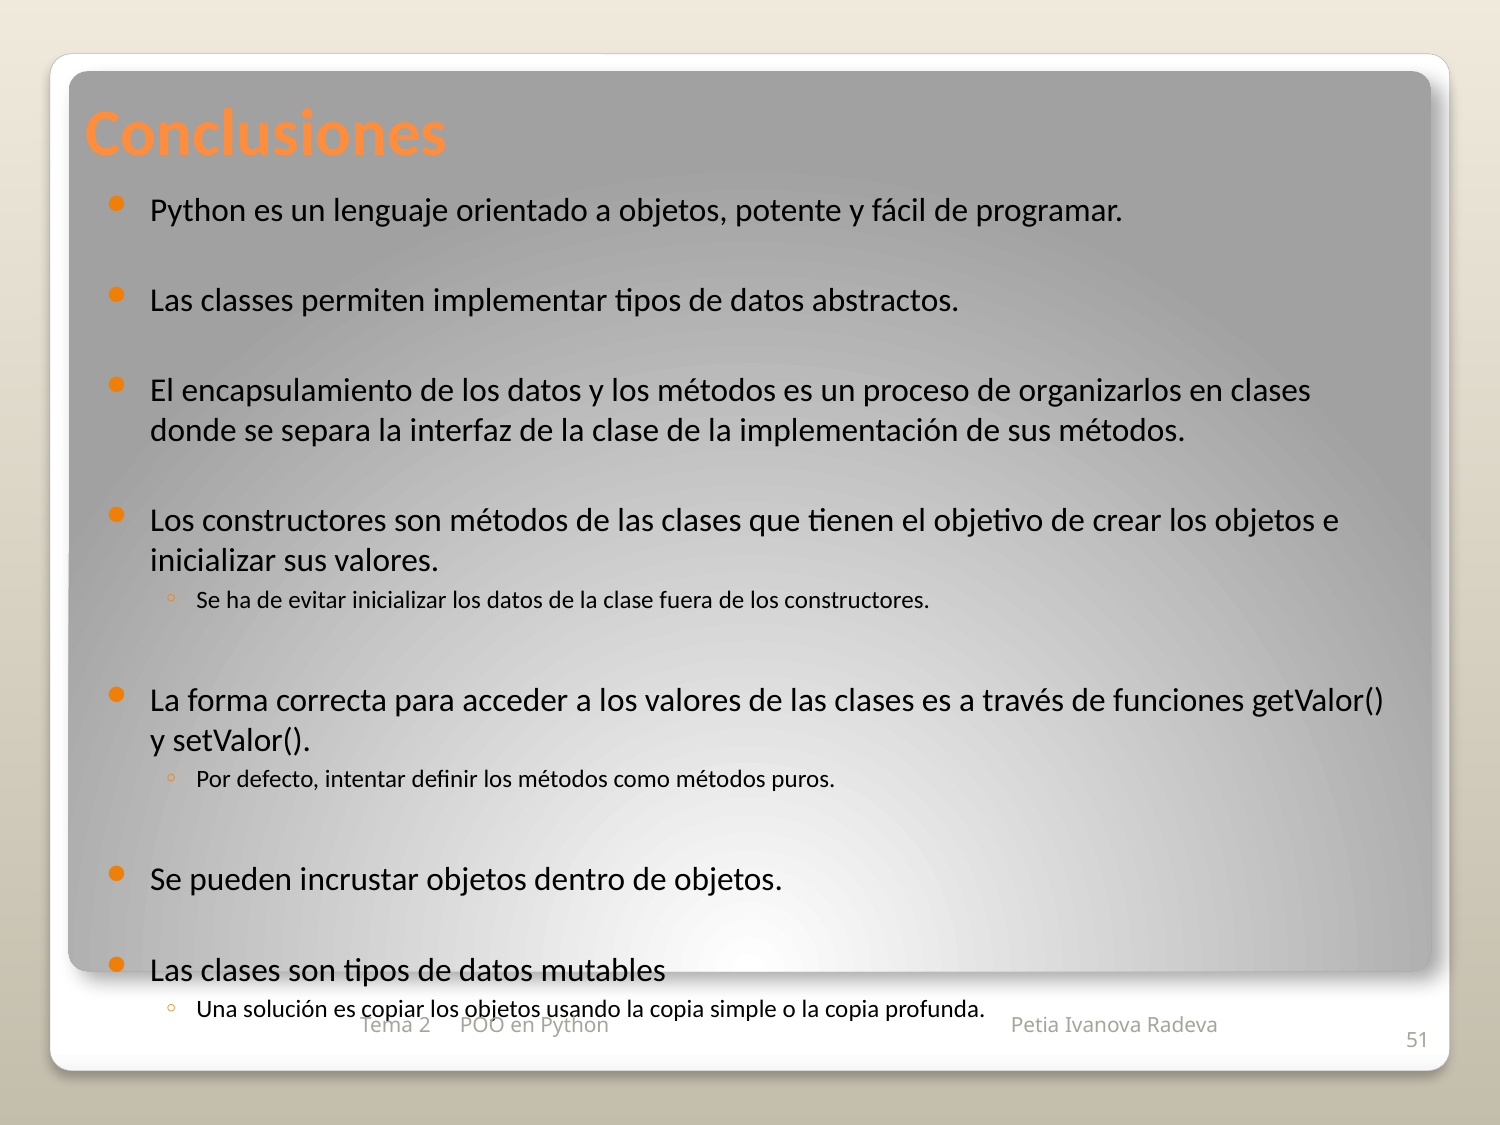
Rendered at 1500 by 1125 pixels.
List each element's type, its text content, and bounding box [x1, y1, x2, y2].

title Conclusiones [70, 70, 1413, 176]
slide_number 51 [1369, 1002, 1445, 1063]
list Python es un lenguaje orientado a objetos, potente y fácil de programar. Las classes permiten implementar tipos de datos abstractos. El encapsulamiento de los datos y los métodos es un proceso de organizarlos en clases donde se separa la interfaz de la clase de la implementación de sus métodos. Los constructores son métodos de las clases que tienen el objetivo de crear los objetos e inicializar sus valores. Se ha de evitar inicializar los datos de la clase fuera de los constructores. La forma correcta para acceder a los valores de las clases es a través de funciones getValor() y setValor(). Por defecto, intentar definir los métodos como métodos puros. Se pueden incrustar objetos dentro de objetos. Las clases son tipos de datos mutables Una solución es copiar los objetos usando la copia simple o la copia profunda. [76, 172, 1420, 860]
slide_number Tema 2 [70, 984, 445, 1045]
footer POO en Python [445, 984, 821, 1045]
